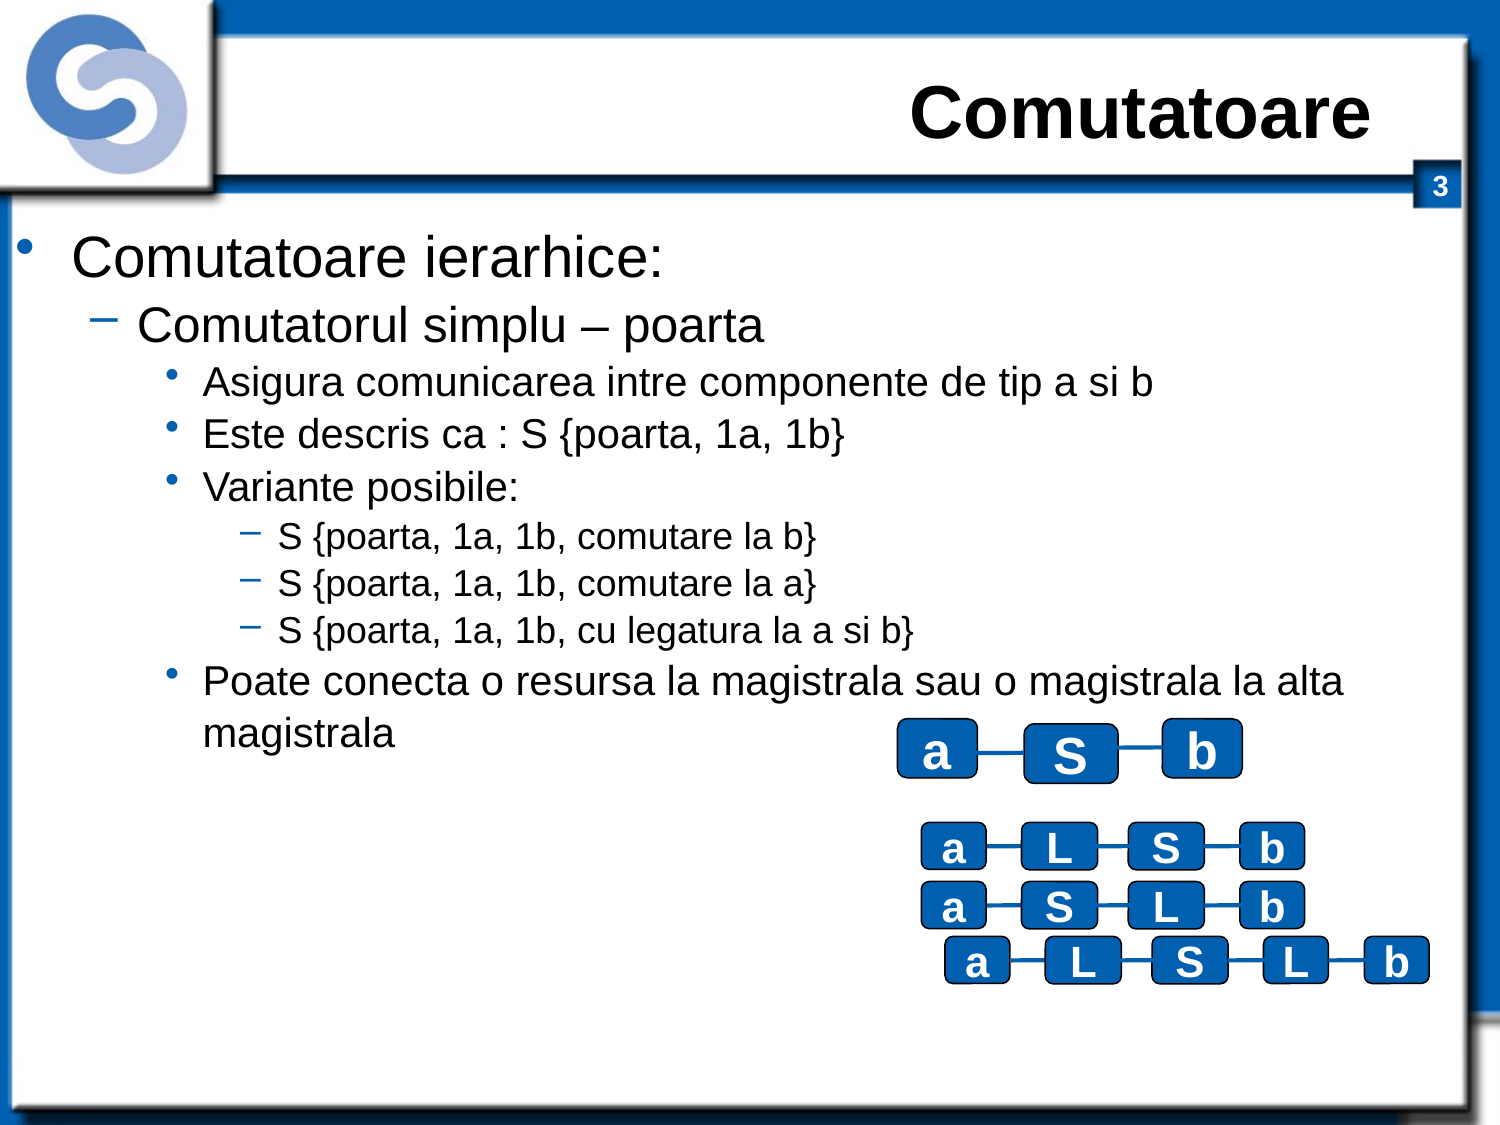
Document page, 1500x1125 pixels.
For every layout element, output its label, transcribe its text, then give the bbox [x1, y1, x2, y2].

text_box S [1021, 881, 1098, 929]
text_box a [897, 718, 978, 778]
text_box b [1239, 881, 1305, 929]
list Comutatoare ierarhice: Comutatorul simplu – poarta Asigura comunicarea intre componente de tip a si b Este descris ca : S {poarta, 1a, 1b} Variante posibile: S {poarta, 1a, 1b, comutare la b} S {poarta, 1a, 1b, comutare la a} S {poarta, 1a, 1b, cu legatura la a si b} Poate conecta o resursa la magistrala sau o magistrala la alta magistrala [0, 208, 1436, 1083]
text_box L [1021, 822, 1098, 870]
text_box b [1239, 822, 1305, 870]
text_box L [1263, 936, 1329, 984]
text_box S [1151, 936, 1229, 984]
text_box S [1128, 822, 1205, 870]
text_box b [1162, 718, 1243, 778]
text_box a [921, 881, 987, 929]
picture [0, 0, 1500, 1125]
text_box L [1128, 881, 1205, 929]
text_box a [921, 822, 987, 870]
text_box S [1024, 723, 1119, 784]
text_box L [1045, 936, 1122, 984]
title Comutatoare [187, 42, 1388, 159]
text_box b [1364, 936, 1430, 984]
text_box a [945, 936, 1010, 984]
